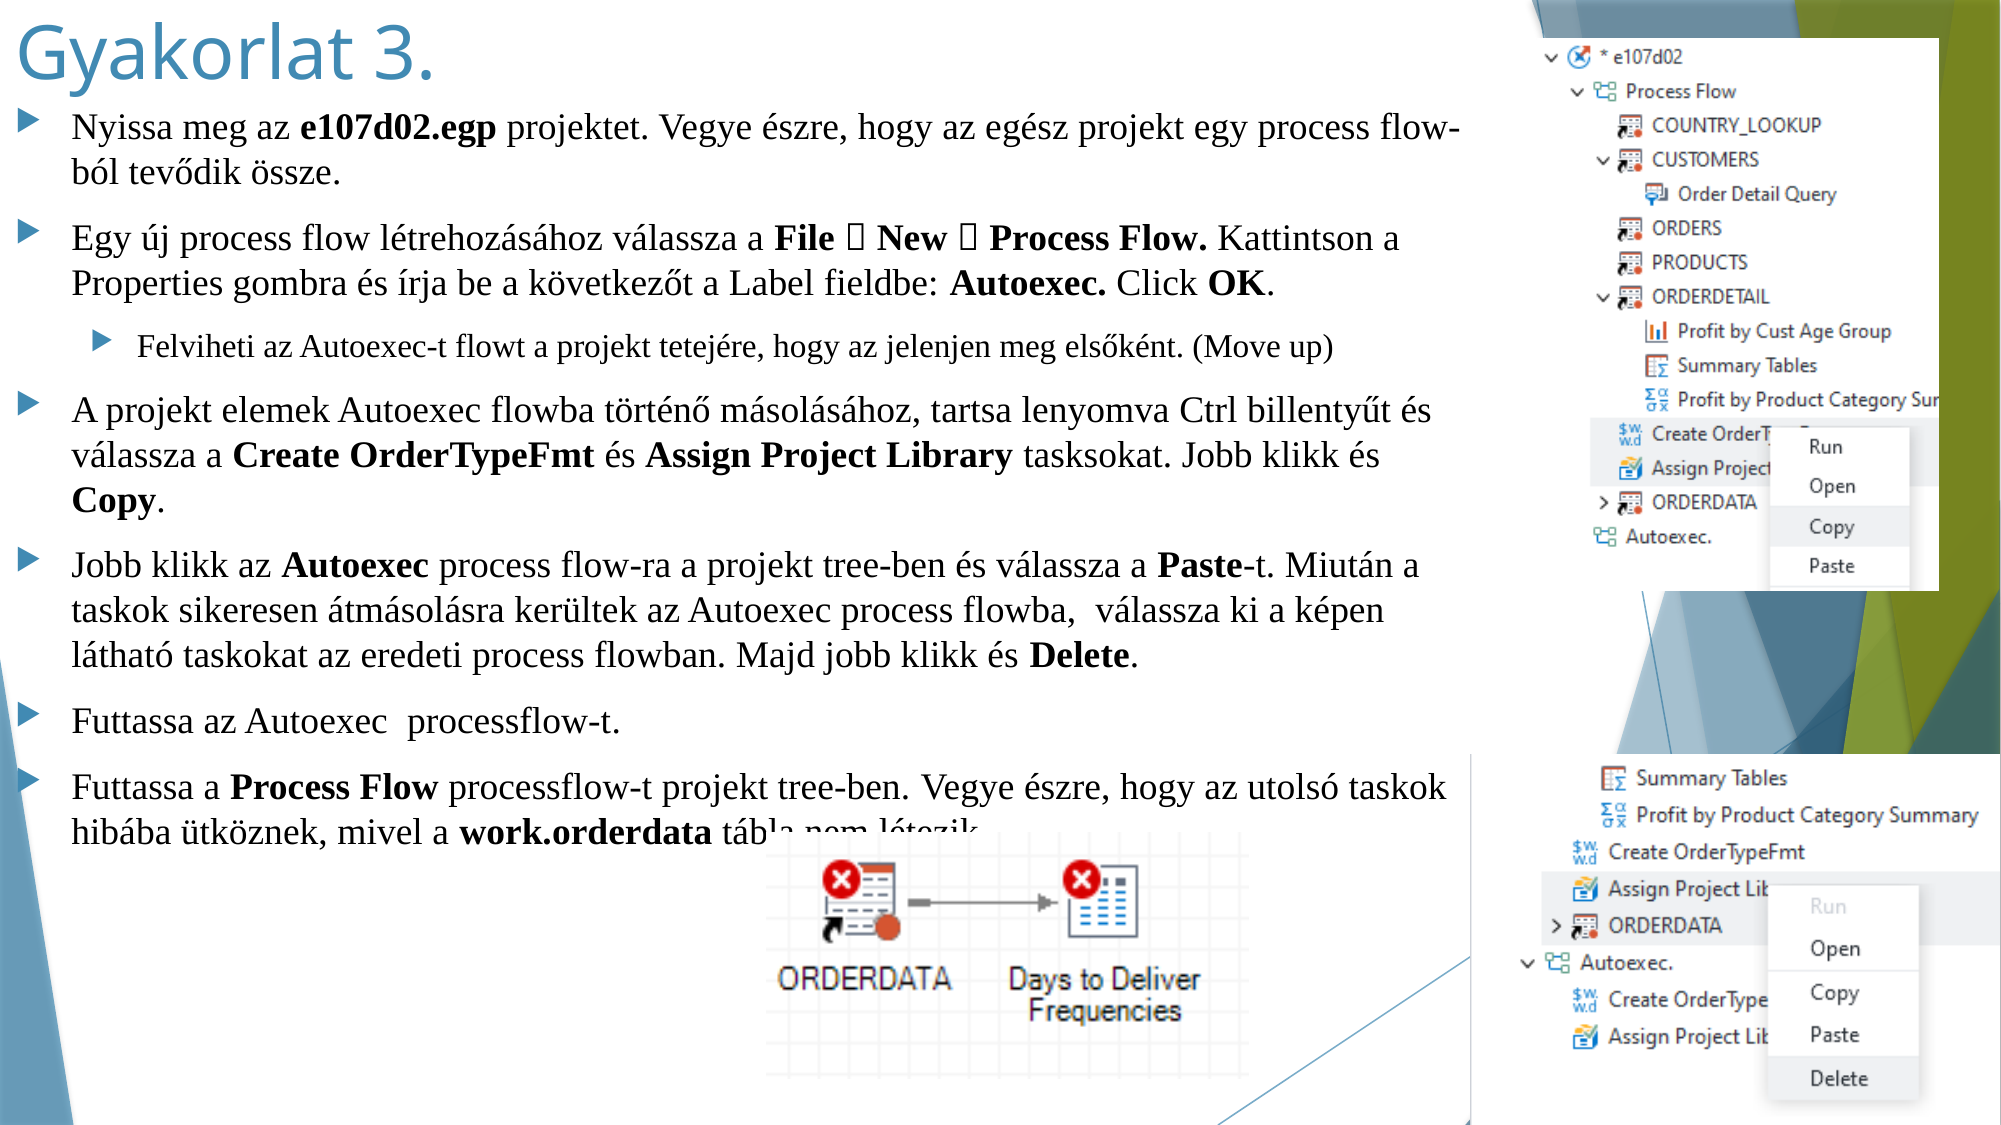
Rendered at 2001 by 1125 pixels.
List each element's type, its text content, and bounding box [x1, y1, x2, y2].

picture [765, 832, 1250, 1079]
picture [1469, 753, 2000, 1125]
list Nyissa meg az e107d02.egp projektet. Vegye észre, hogy az egész projekt egy process flow-ból tevődik össze. Egy új process flow létrehozásához válassza a File  New  Process Flow. Kattintson a Properties gombra és írja be a következőt a Label fieldbe: Autoexec. Click OK. Felviheti az Autoexec-t flowt a projekt tetejére, hogy az jelenjen meg elsőként. (Move up) A projekt elemek Autoexec flowba történő másolásához, tartsa lenyomva Ctrl billentyűt és válassza a Create OrderTypeFmt és Assign Project Library tasksokat. Jobb klikk és Copy. Jobb klikk az Autoexec process flow-ra a projekt tree-ben és válassza a Paste-t. Miután a taskok sikeresen átmásolásra kerültek az Autoexec process flowba, válassza ki a képen látható taskokat az eredeti process flowban. Majd jobb klikk és Delete. Futtassa az Autoexec processflow-t. Futtassa a Process Flow processflow-t projekt tree-ben. Vegye észre, hogy az utolsó taskok hibába ütköznek, mivel a work.orderdata tábla nem létezik. [0, 94, 1498, 1125]
picture [1537, 37, 1939, 591]
title Gyakorlat 3. [0, 0, 1977, 116]
